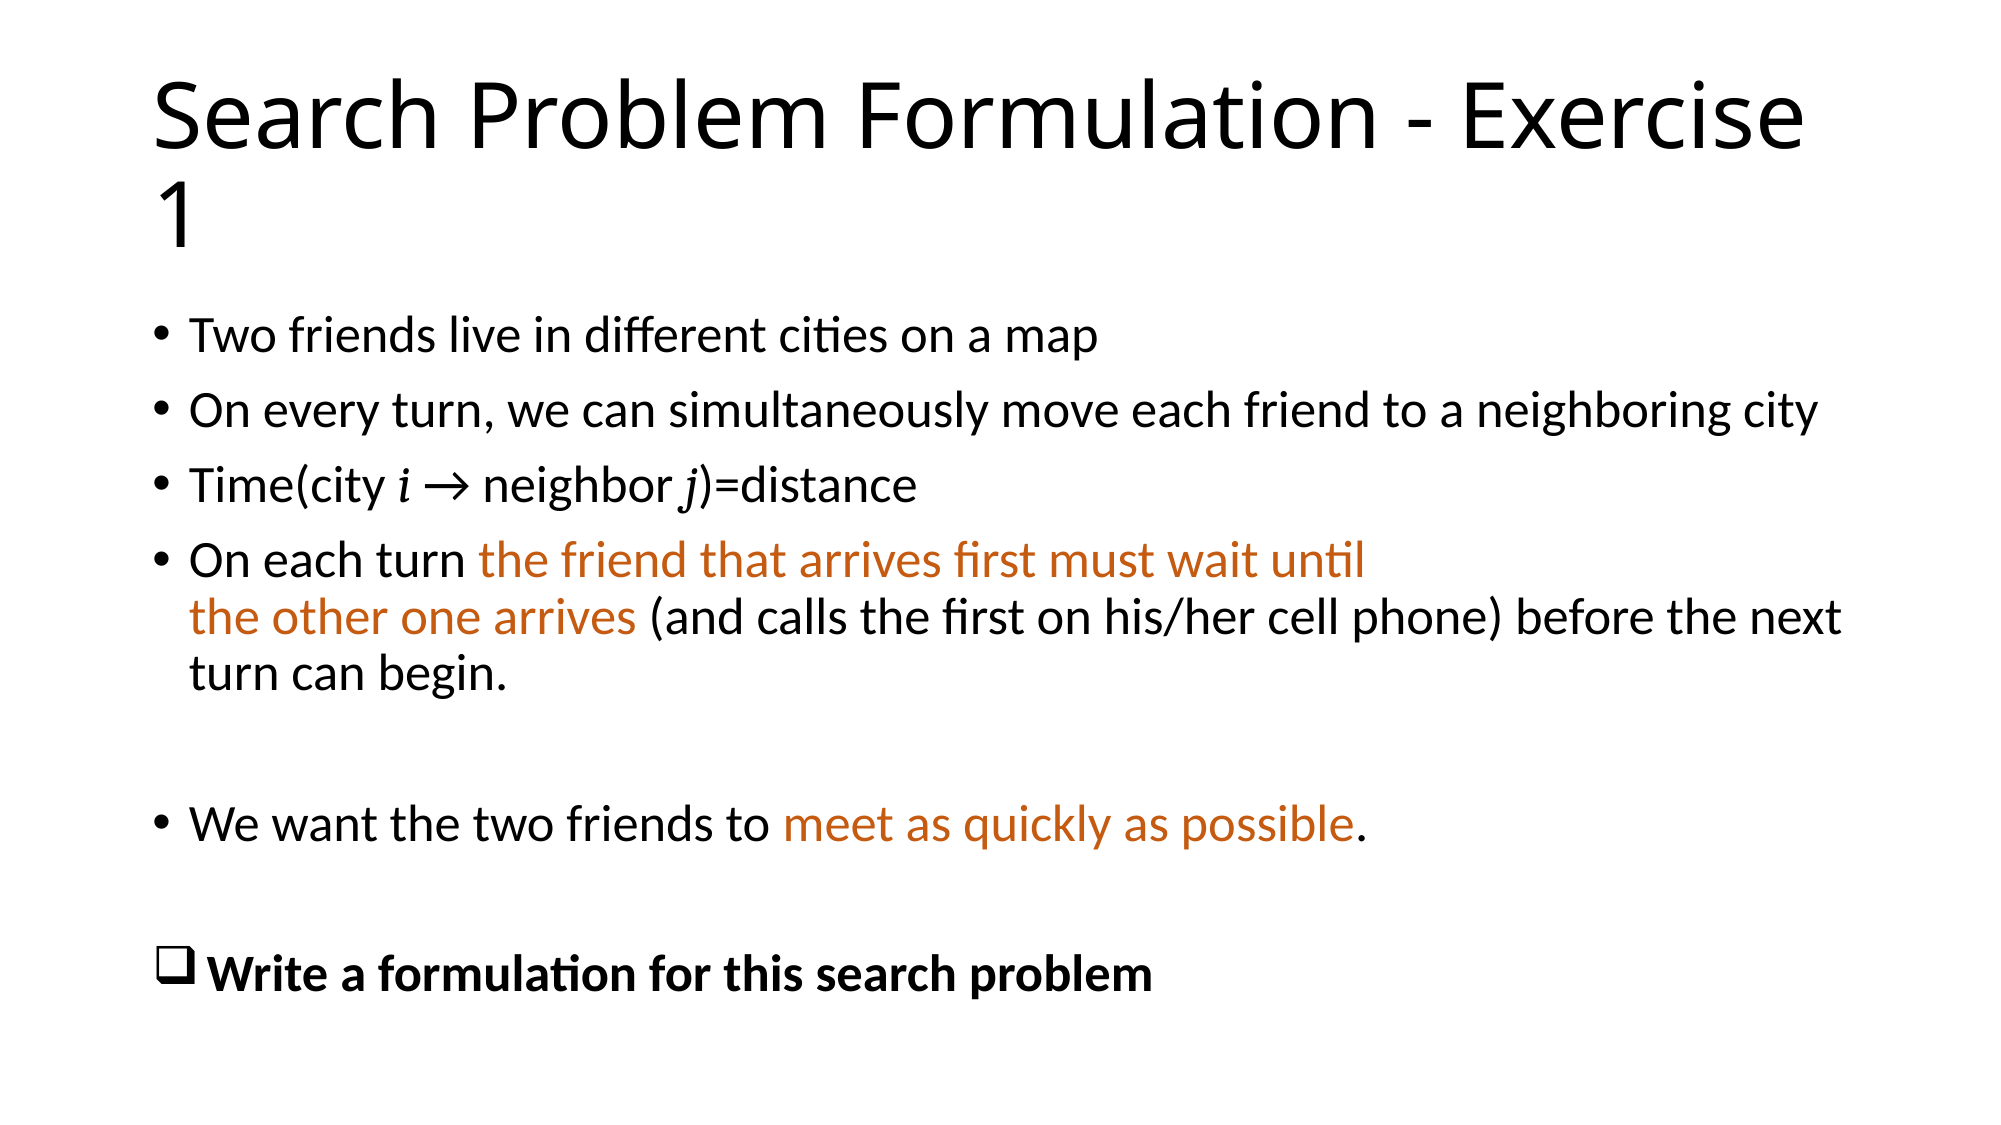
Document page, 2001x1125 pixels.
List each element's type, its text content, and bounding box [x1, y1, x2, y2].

title Search Problem Formulation - Exercise 1 [137, 59, 1863, 278]
